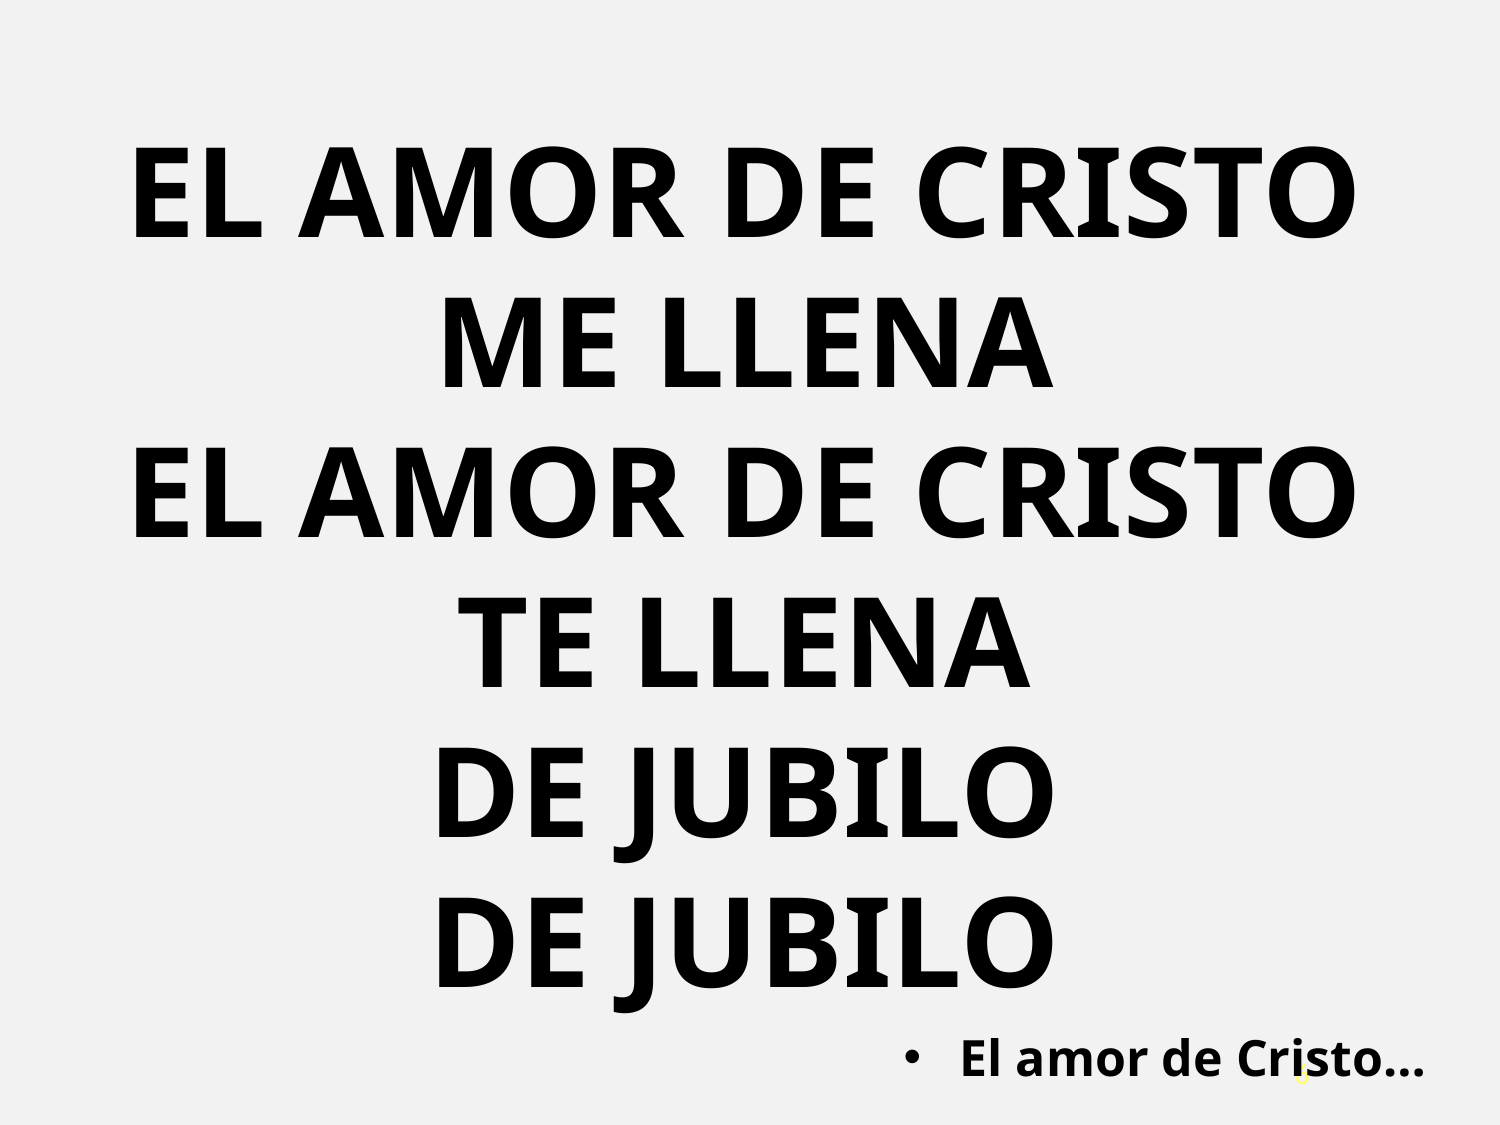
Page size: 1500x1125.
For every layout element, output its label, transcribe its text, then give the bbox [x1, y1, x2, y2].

title EL AMOR DE CRISTO ME LLENA EL AMOR DE CRISTO TE LLENA DE JUBILO DE JUBILO [34, 468, 1454, 657]
list El amor de Cristo… [728, 1018, 1442, 1102]
